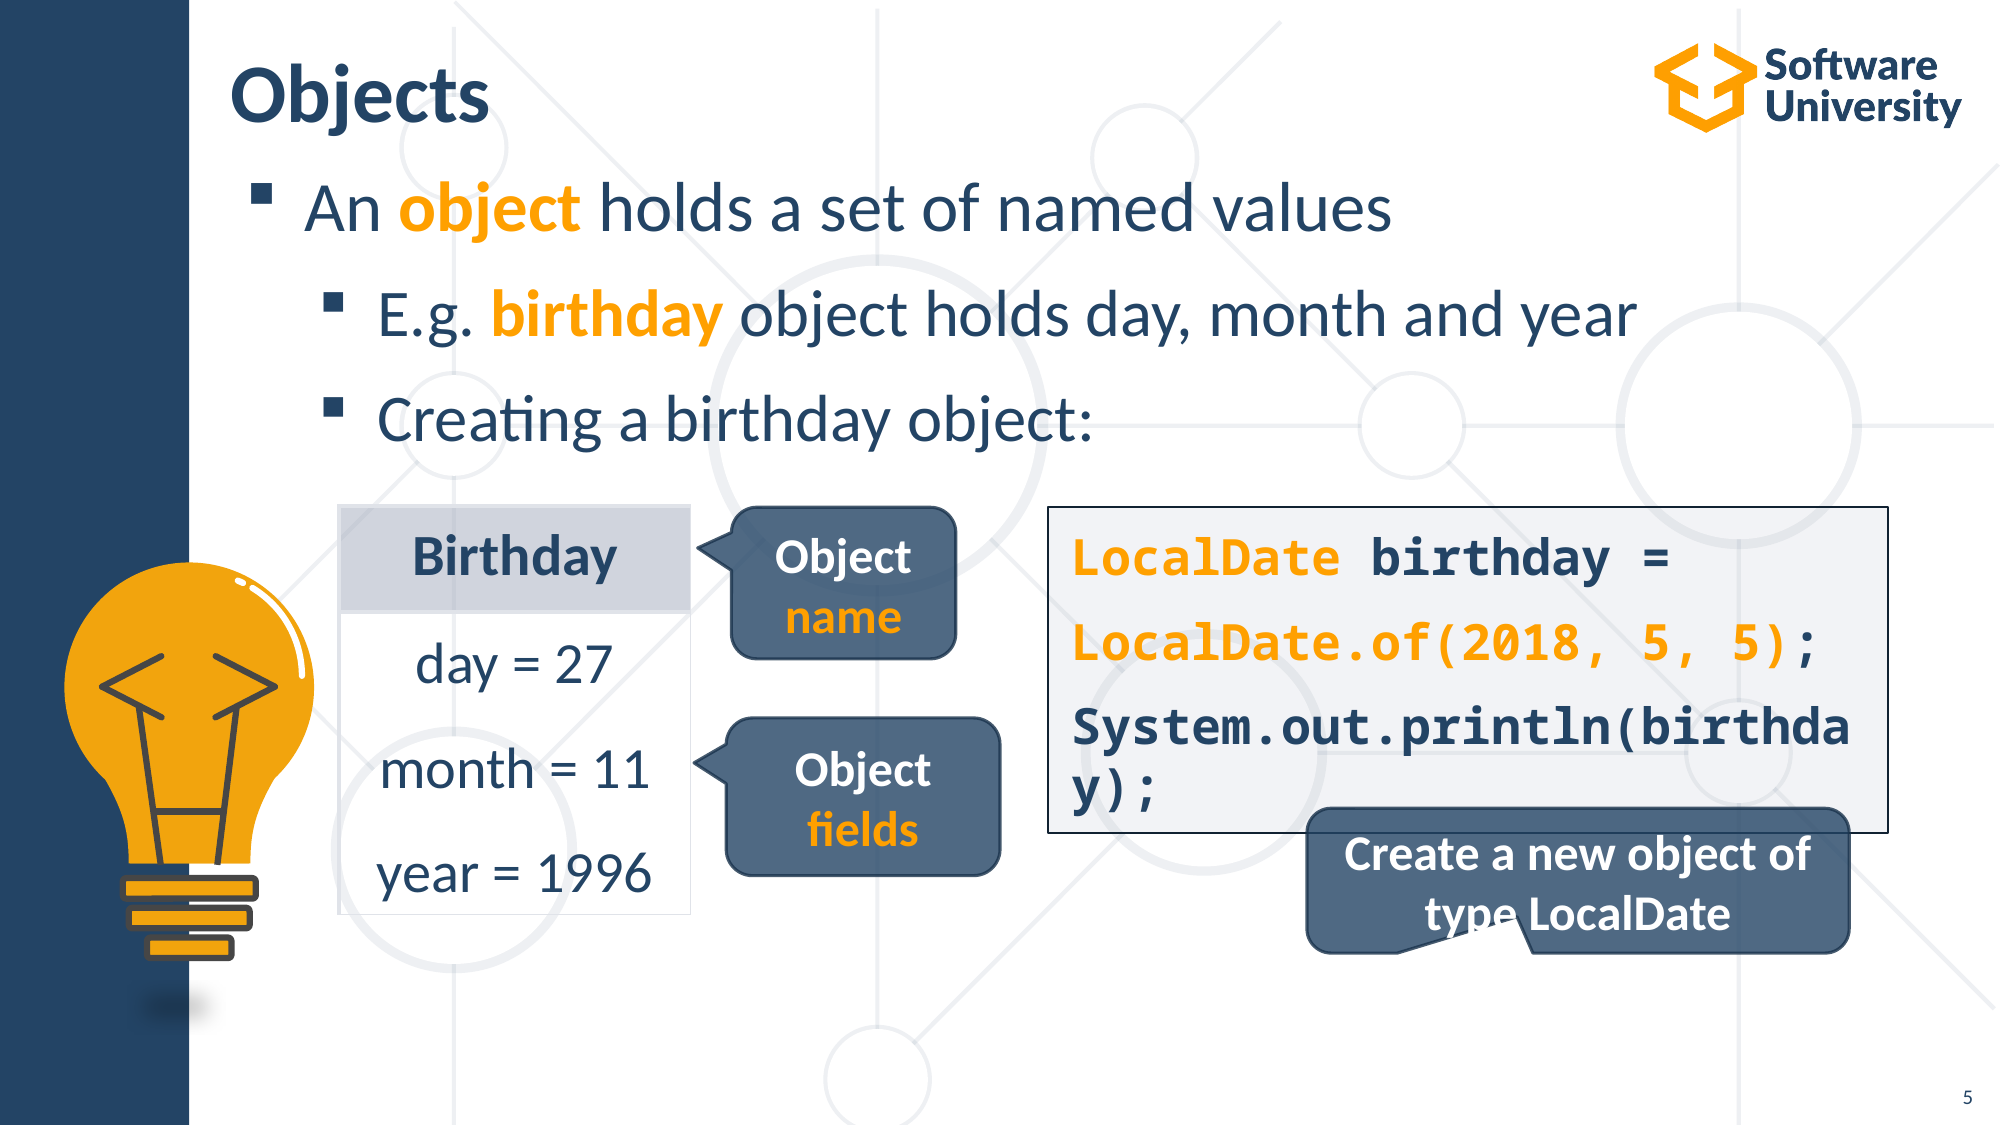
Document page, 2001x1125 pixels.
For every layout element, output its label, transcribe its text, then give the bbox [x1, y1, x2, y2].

text_box Object name [695, 505, 958, 661]
slide_number 5 [1927, 1067, 1989, 1117]
list An object holds a set of named values E.g. birthday object holds day, month and year Creating a birthday object: [227, 154, 1874, 1020]
table_header Birthday [341, 508, 690, 610]
text_box Create a new object of type LocalDate [1304, 806, 1852, 956]
picture [1641, 31, 1973, 145]
text_box Object fields [691, 715, 1003, 878]
title Objects [212, 16, 1628, 162]
text_box LocalDate birthday = LocalDate.of(2018, 5, 5); System.out.println(birthday); [1047, 507, 1889, 833]
table_cell day = 27 month = 11 year = 1996 [341, 614, 690, 914]
